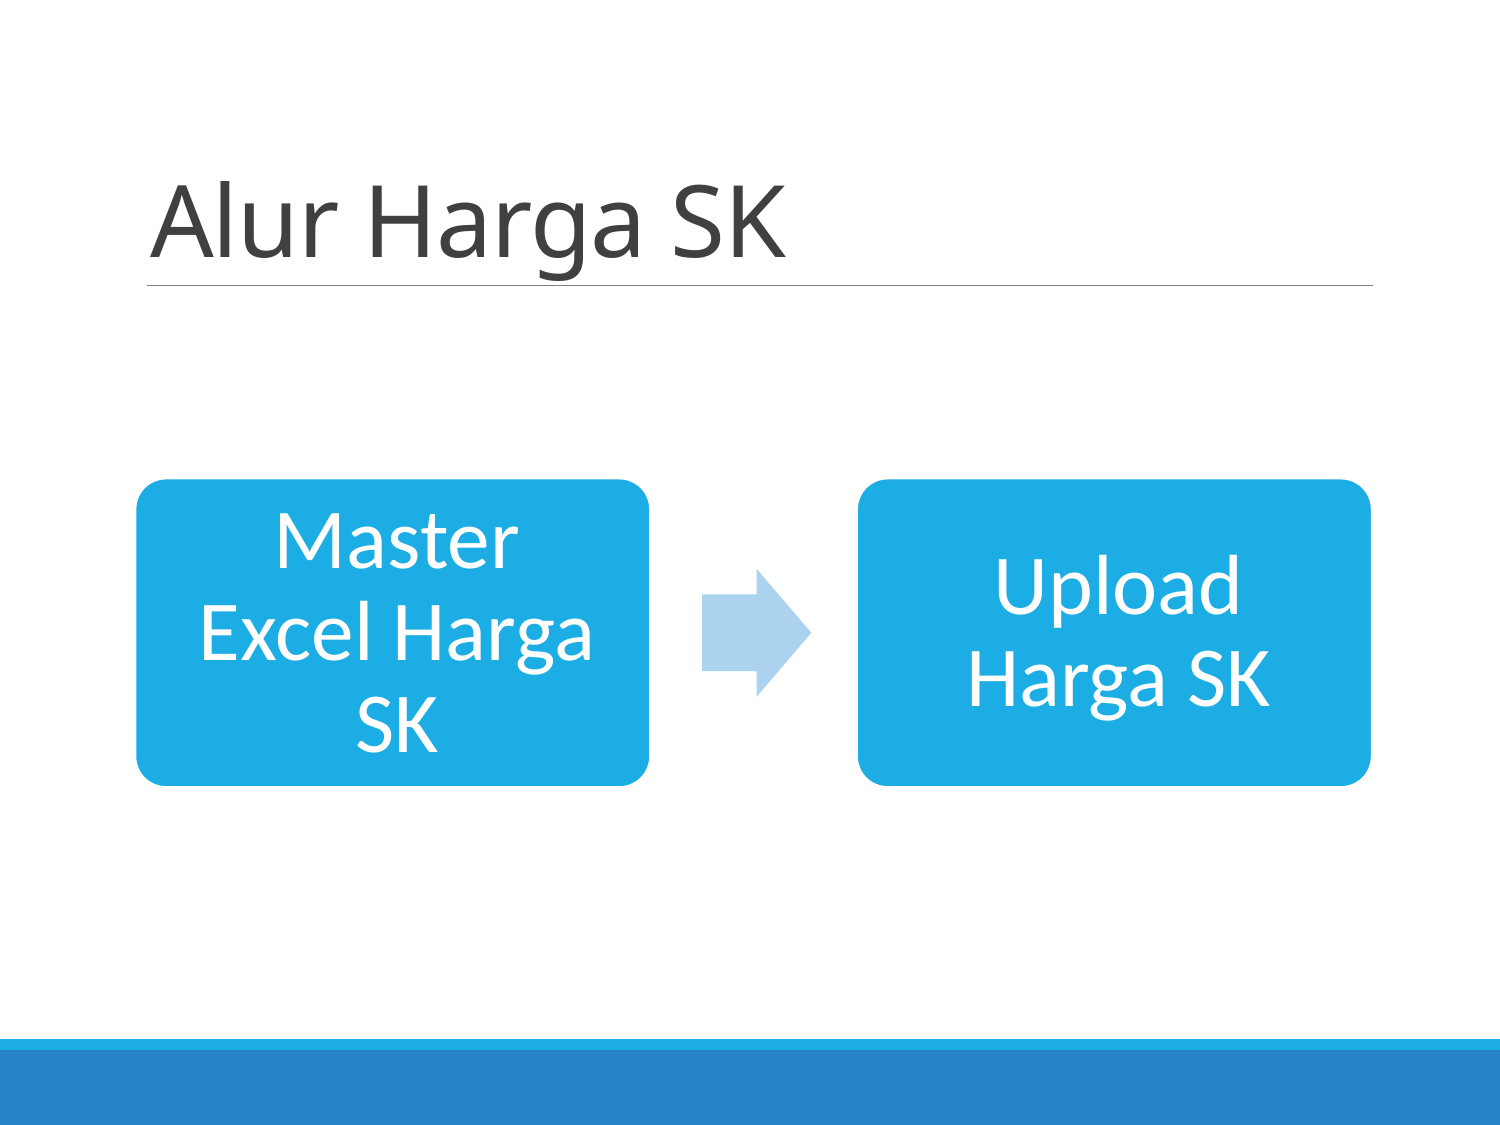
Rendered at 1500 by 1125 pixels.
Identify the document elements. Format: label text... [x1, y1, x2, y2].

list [134, 302, 1373, 964]
title Alur Harga SK [135, 47, 1373, 285]
